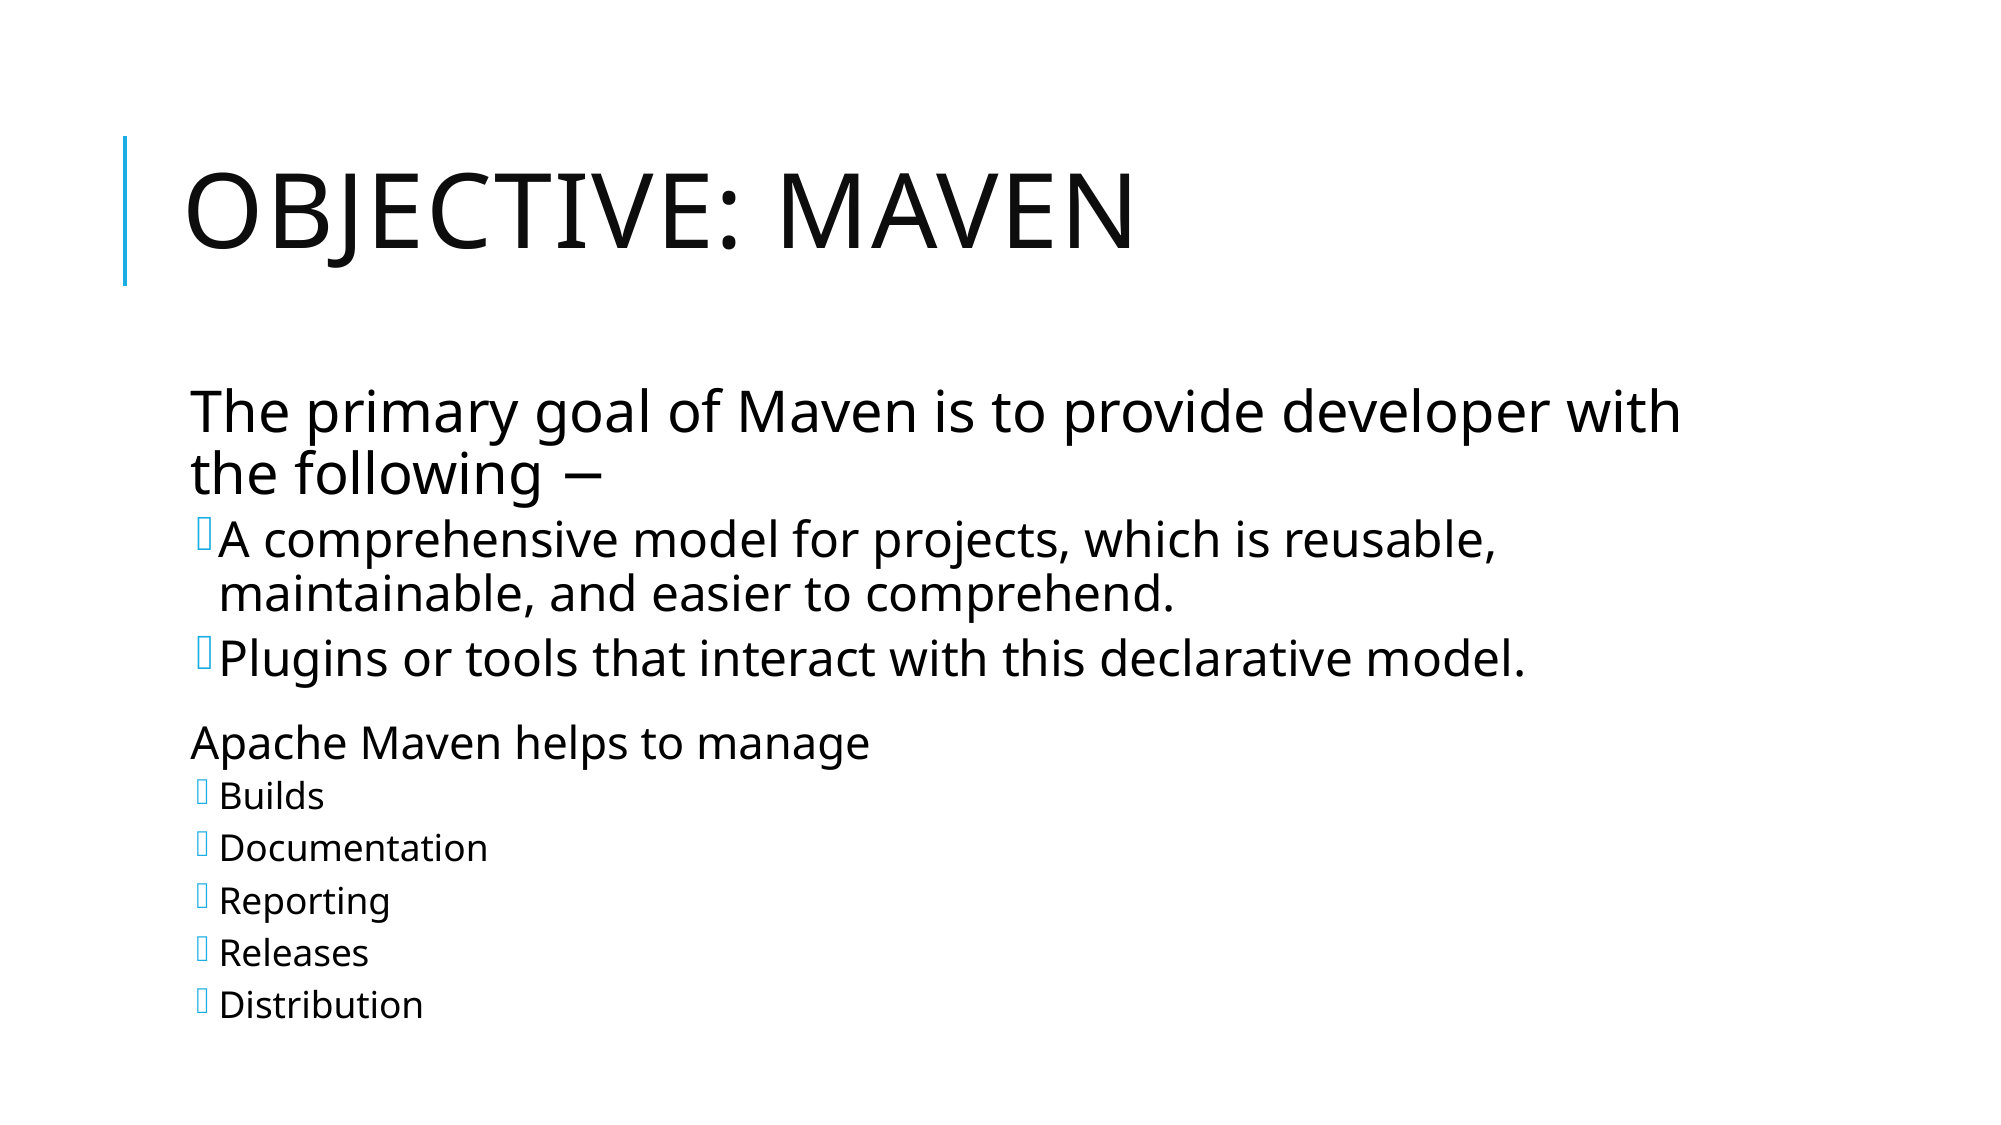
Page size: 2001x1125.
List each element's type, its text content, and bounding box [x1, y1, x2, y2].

list The primary goal of Maven is to provide developer with the following − A comprehensive model for projects, which is reusable, maintainable, and easier to comprehend. Plugins or tools that interact with this declarative model. Apache Maven helps to manage Builds Documentation Reporting Releases Distribution [168, 375, 1763, 1035]
title Objective: Maven [168, 96, 1763, 342]
